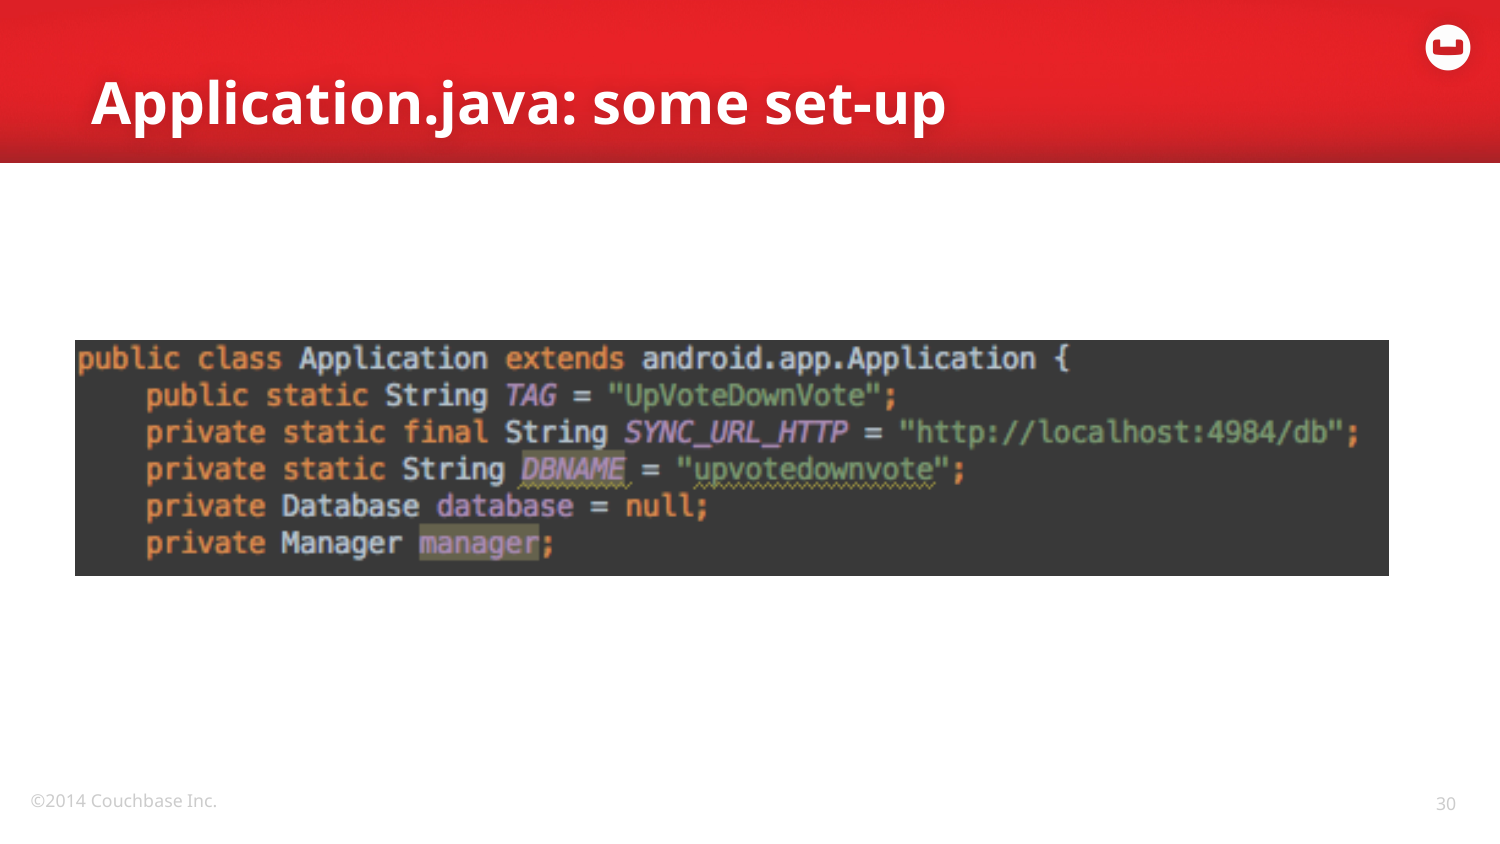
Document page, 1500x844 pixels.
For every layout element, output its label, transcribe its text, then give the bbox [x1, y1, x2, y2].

picture [0, 0, 1500, 163]
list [74, 179, 1389, 737]
slide_number 30 [1350, 782, 1472, 827]
title Application.java: some set-up [76, 3, 1389, 144]
